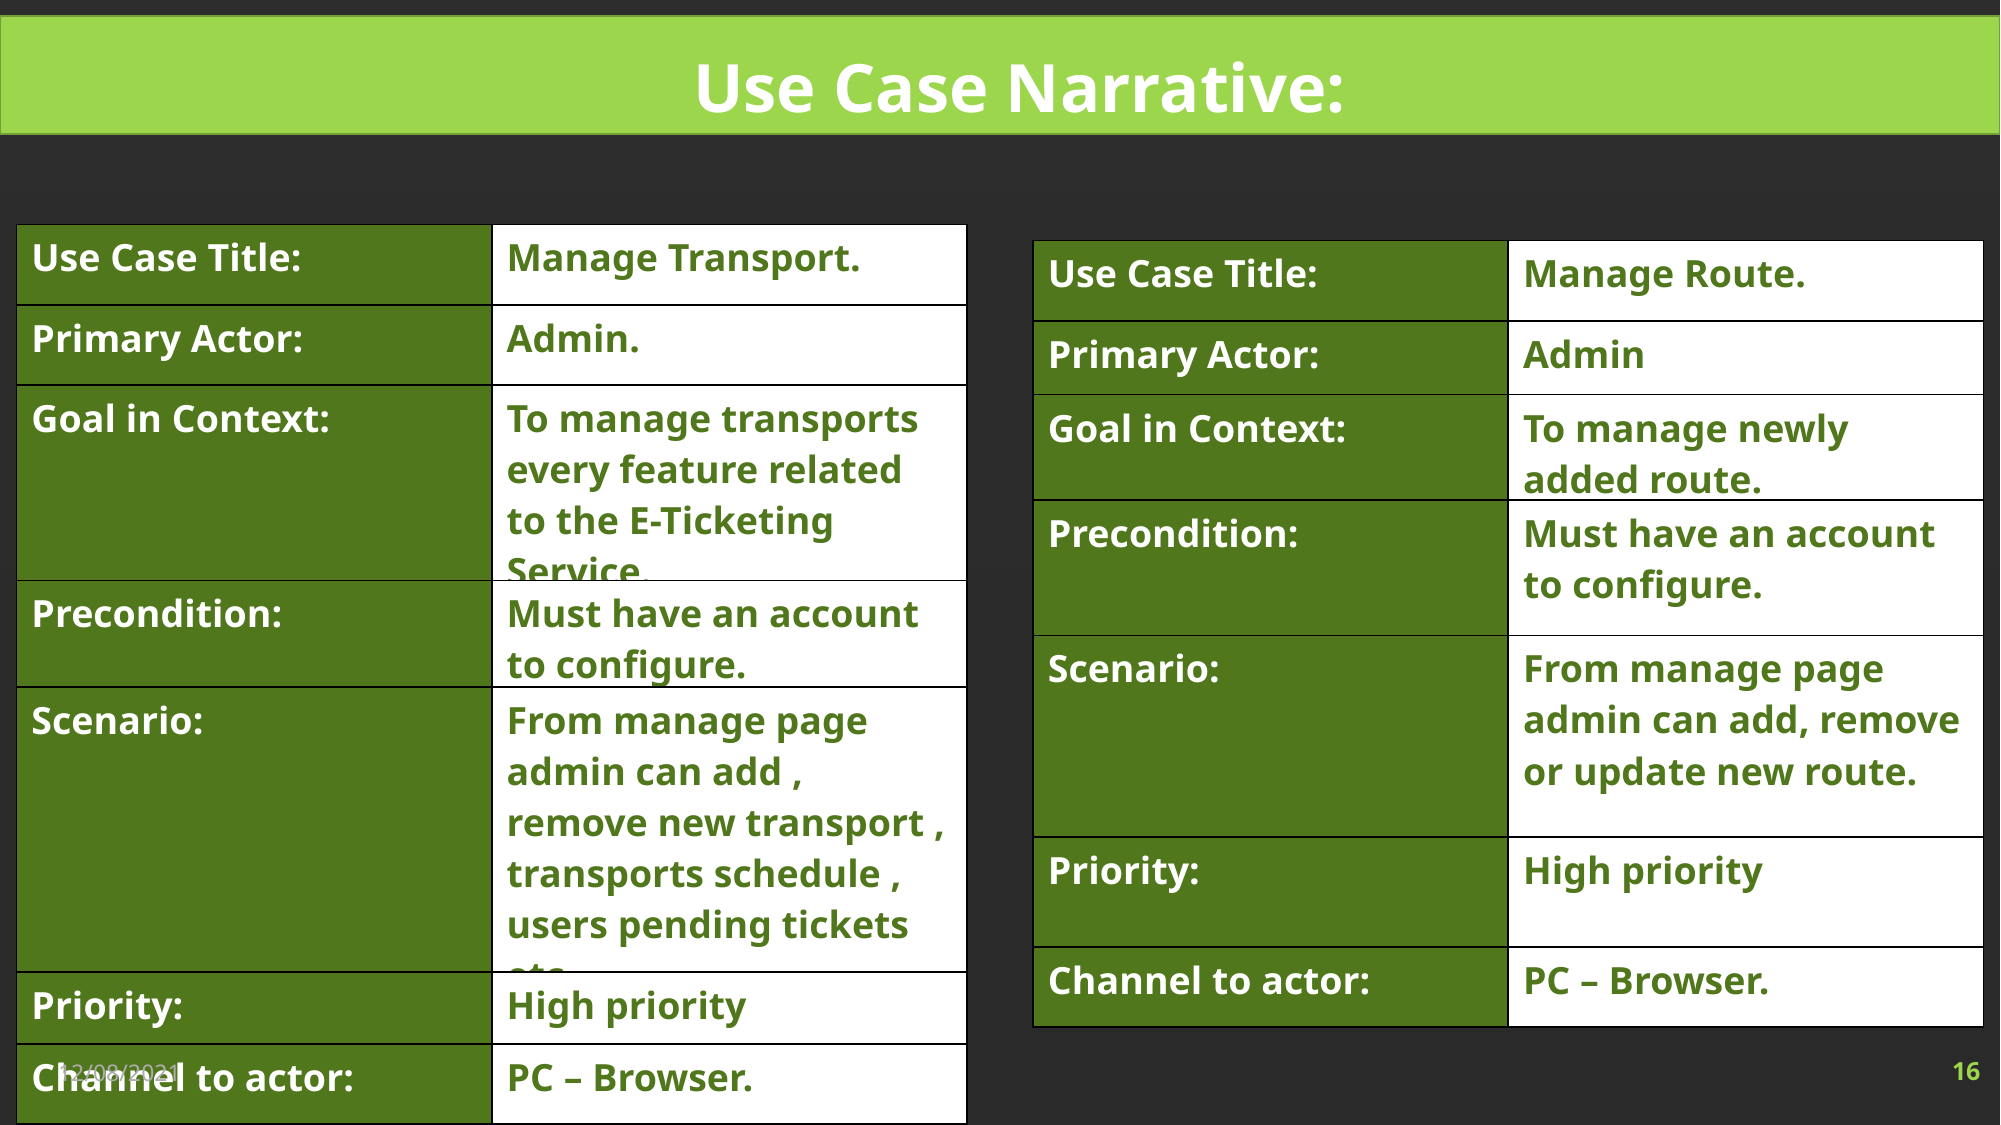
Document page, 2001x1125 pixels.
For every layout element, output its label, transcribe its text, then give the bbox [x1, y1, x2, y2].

table_cell Primary Actor: [1034, 322, 1507, 394]
table_cell High priority [493, 973, 966, 1043]
table_cell To manage transports every feature related to the E-Ticketing Service. [493, 386, 966, 580]
table_header Manage Transport. [493, 225, 966, 304]
table_cell Goal in Context: [1034, 395, 1507, 499]
table_cell Admin. [493, 306, 966, 384]
table_cell From manage page admin can add, remove or update new route. [1509, 636, 1983, 836]
table_cell Must have an account to configure. [493, 581, 966, 686]
table_cell Must have an account to configure. [1509, 501, 1983, 635]
table_cell Goal in Context: [17, 386, 491, 580]
text_box [0, 15, 2000, 135]
table_cell To manage newly added route. [1509, 395, 1983, 499]
table_cell Scenario: [17, 688, 491, 971]
table_cell Priority: [17, 973, 491, 1043]
table_cell High priority [1509, 838, 1983, 946]
table_header Manage Route. [1509, 241, 1983, 320]
table_cell Scenario: [1034, 636, 1507, 836]
table_cell PC – Browser. [493, 1045, 966, 1123]
table_cell Channel to actor: [1034, 948, 1507, 1026]
table_cell Admin [1509, 322, 1983, 394]
table_cell PC – Browser. [1509, 948, 1983, 1026]
slide_number 16 [1744, 1042, 1996, 1103]
table_cell Priority: [1034, 838, 1507, 946]
table_cell Primary Actor: [17, 306, 491, 384]
footer Path-Way-Services (group 04) [634, 1042, 1605, 1103]
table_cell From manage page admin can add , remove new transport , transports schedule , users pending tickets etc. [493, 688, 966, 971]
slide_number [43, 1042, 493, 1103]
table_cell Precondition: [17, 581, 491, 686]
table_cell Channel to actor: [17, 1045, 491, 1123]
table_cell Precondition: [1034, 501, 1507, 635]
table_header Use Case Title: [17, 225, 491, 304]
table_header Use Case Title: [1034, 241, 1507, 320]
text_box Use Case Narrative: [678, 37, 1388, 133]
